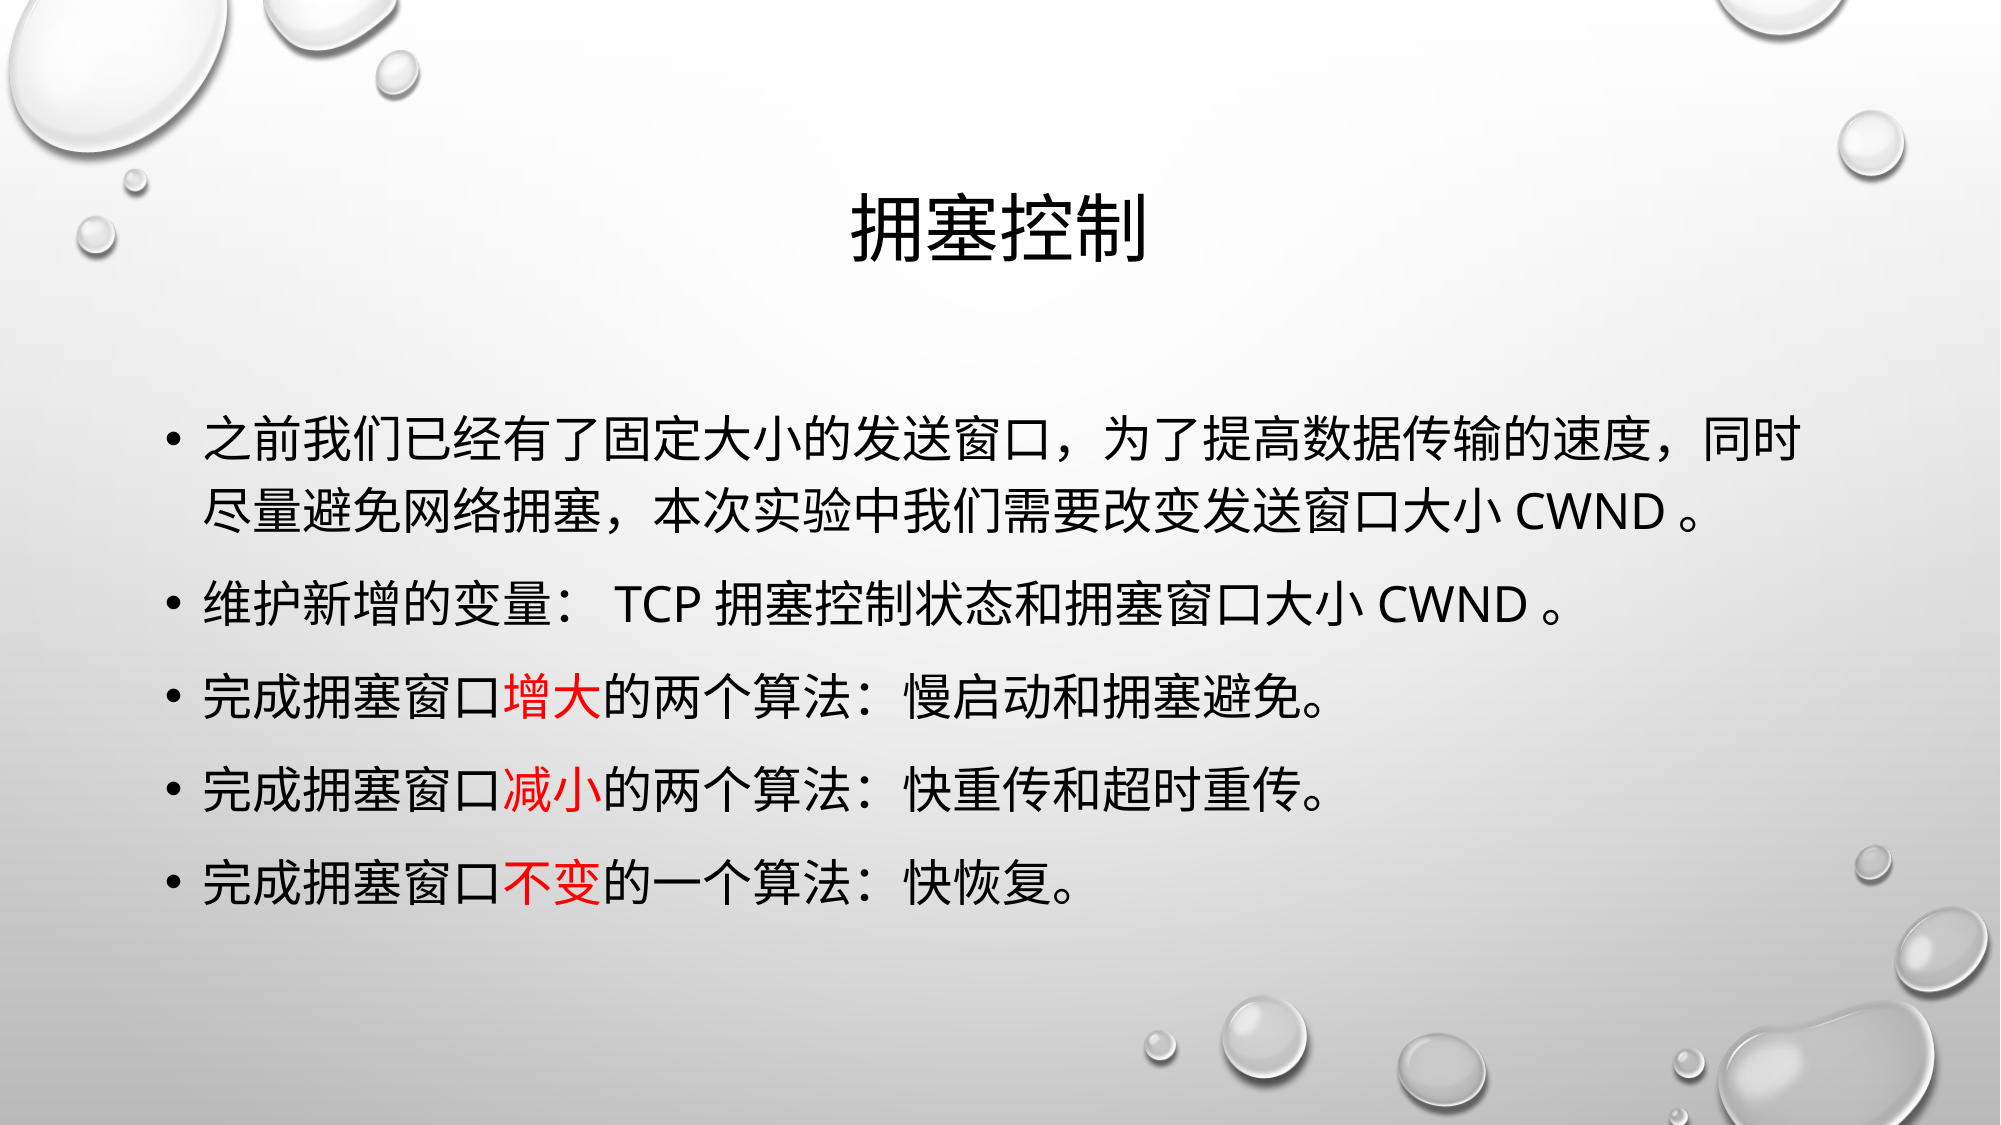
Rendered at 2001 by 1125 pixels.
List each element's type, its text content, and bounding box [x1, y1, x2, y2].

title 拥塞控制 [149, 101, 1851, 364]
picture [0, 0, 2000, 1125]
list 之前我们已经有了固定大小的发送窗口，为了提高数据传输的速度，同时尽量避免网络拥塞，本次实验中我们需要改变发送窗口大小cwnd。 维护新增的变量：TCP拥塞控制状态和拥塞窗口大小cwnd。 完成拥塞窗口增大的两个算法：慢启动和拥塞避免。 完成拥塞窗口减小的两个算法：快重传和超时重传。 完成拥塞窗口不变的一个算法：快恢复。 [149, 388, 1850, 950]
